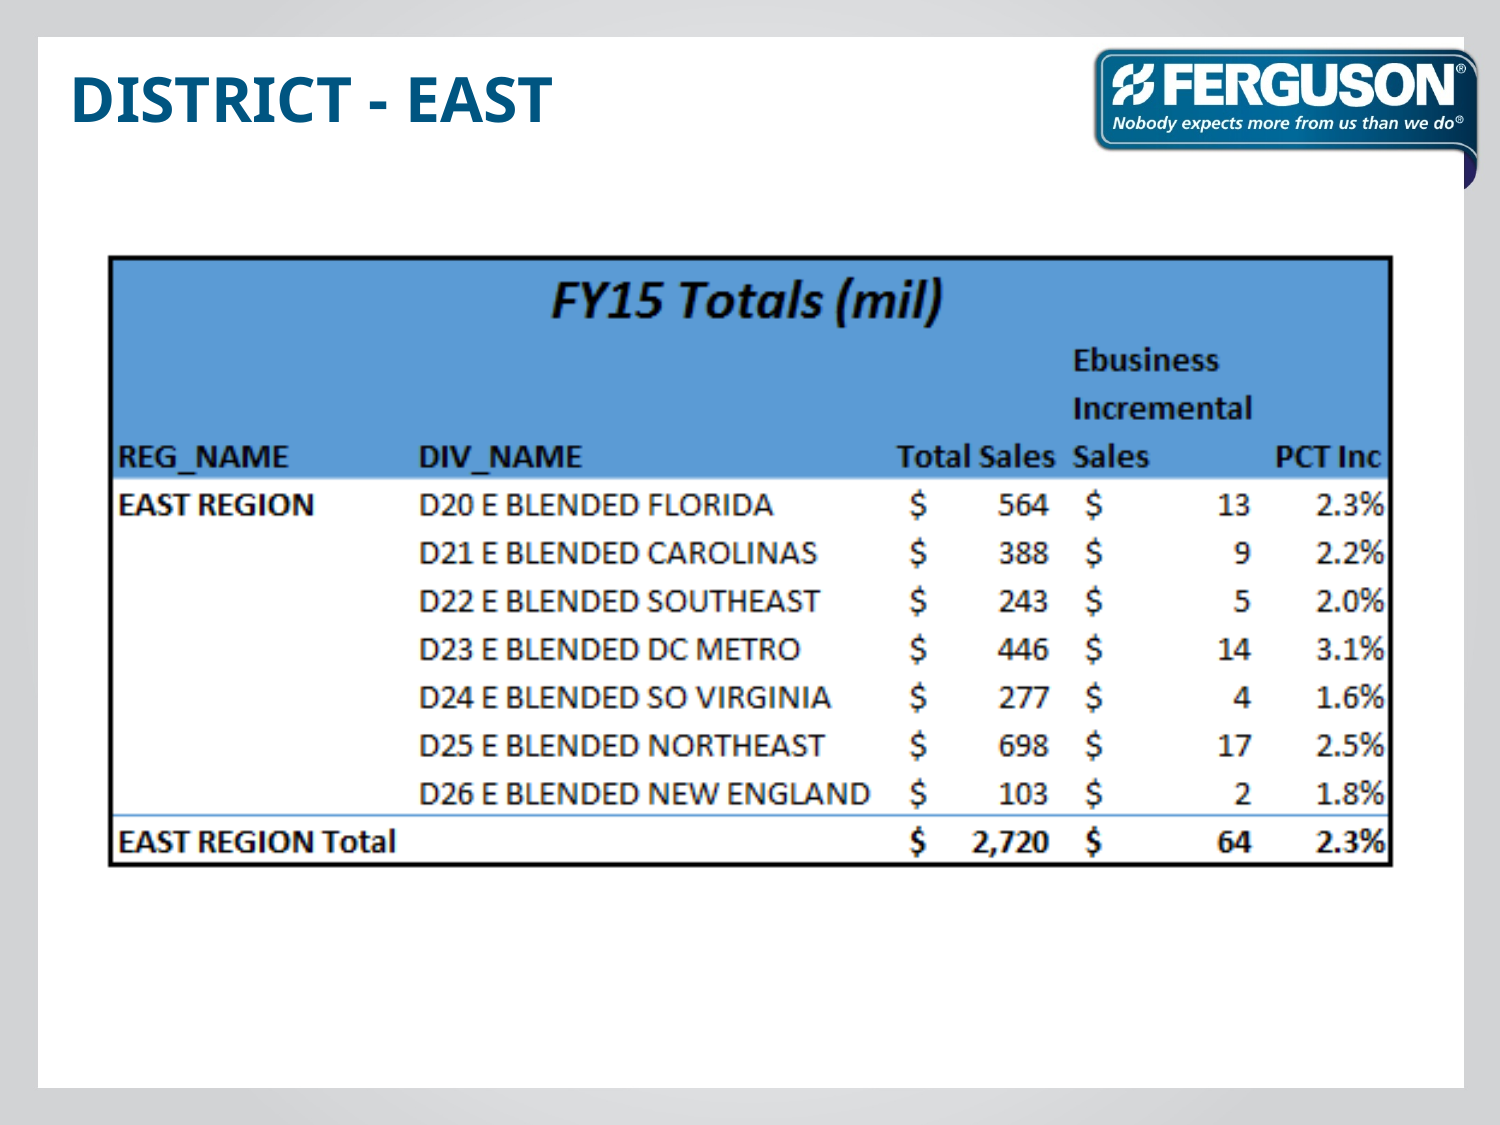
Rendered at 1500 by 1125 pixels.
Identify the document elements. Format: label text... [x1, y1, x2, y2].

title District - east [69, 68, 1000, 162]
picture [0, 0, 1500, 1125]
